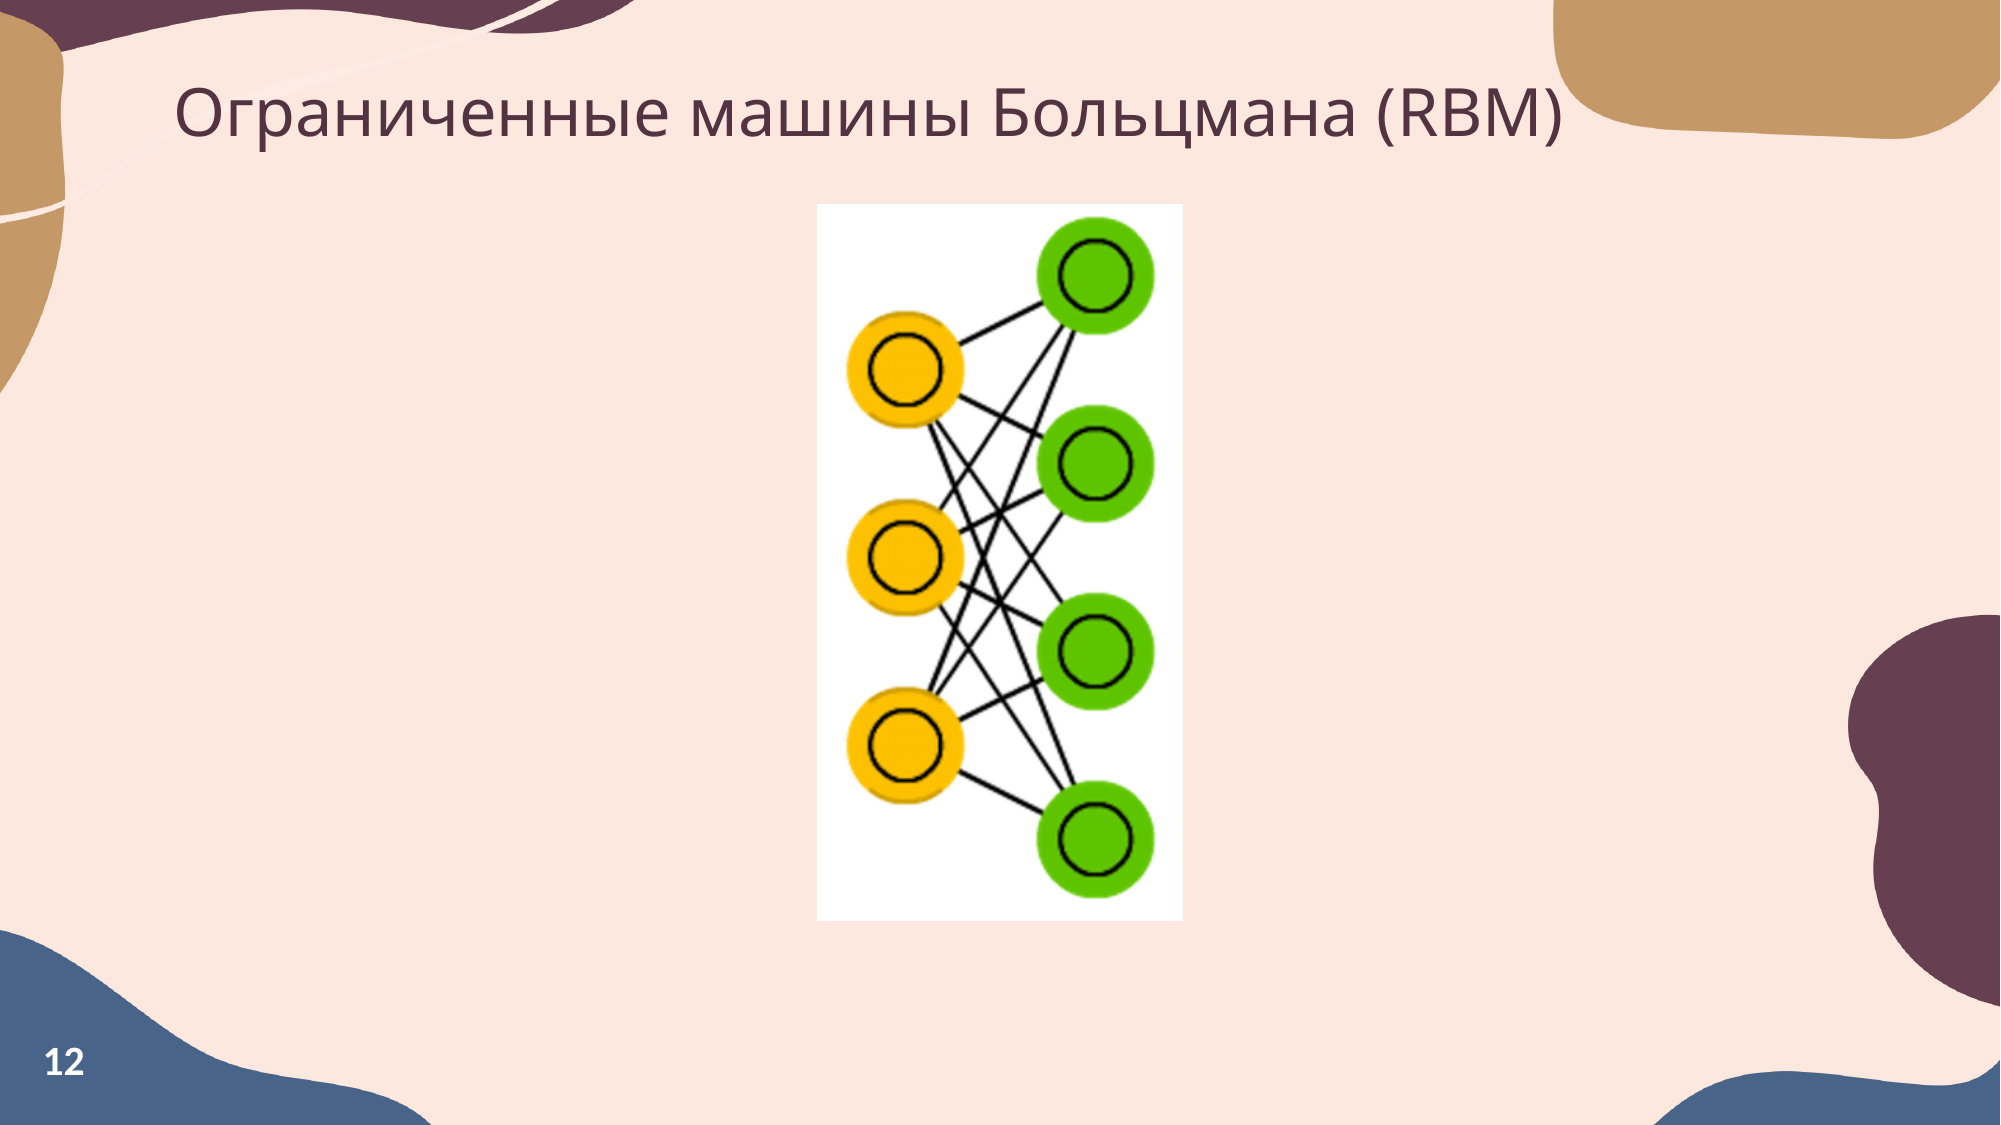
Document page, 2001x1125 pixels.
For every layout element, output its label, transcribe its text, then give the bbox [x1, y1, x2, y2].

picture [0, 0, 2000, 1125]
slide_number 12 [19, 1013, 100, 1105]
title Ограниченные машины Больцмана (RBM) [158, 59, 1941, 170]
